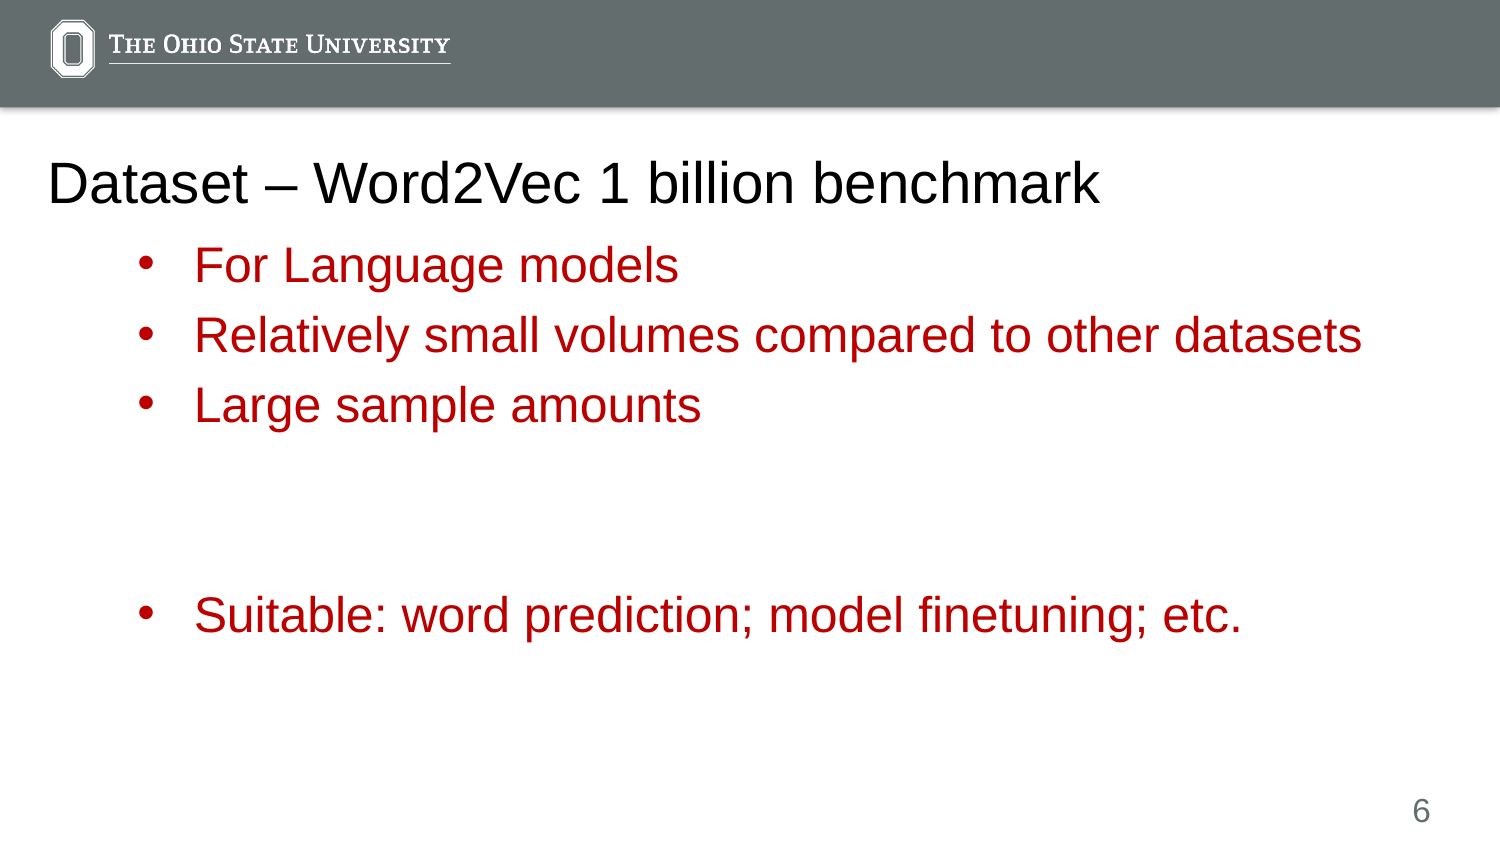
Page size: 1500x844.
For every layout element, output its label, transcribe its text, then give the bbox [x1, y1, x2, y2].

picture [50, 19, 451, 78]
list For Language models Relatively small volumes compared to other datasets Large sample amounts Suitable: word prediction; model finetuning; etc. [122, 226, 1473, 783]
title Dataset – Word2Vec 1 billion benchmark [32, 137, 1483, 226]
